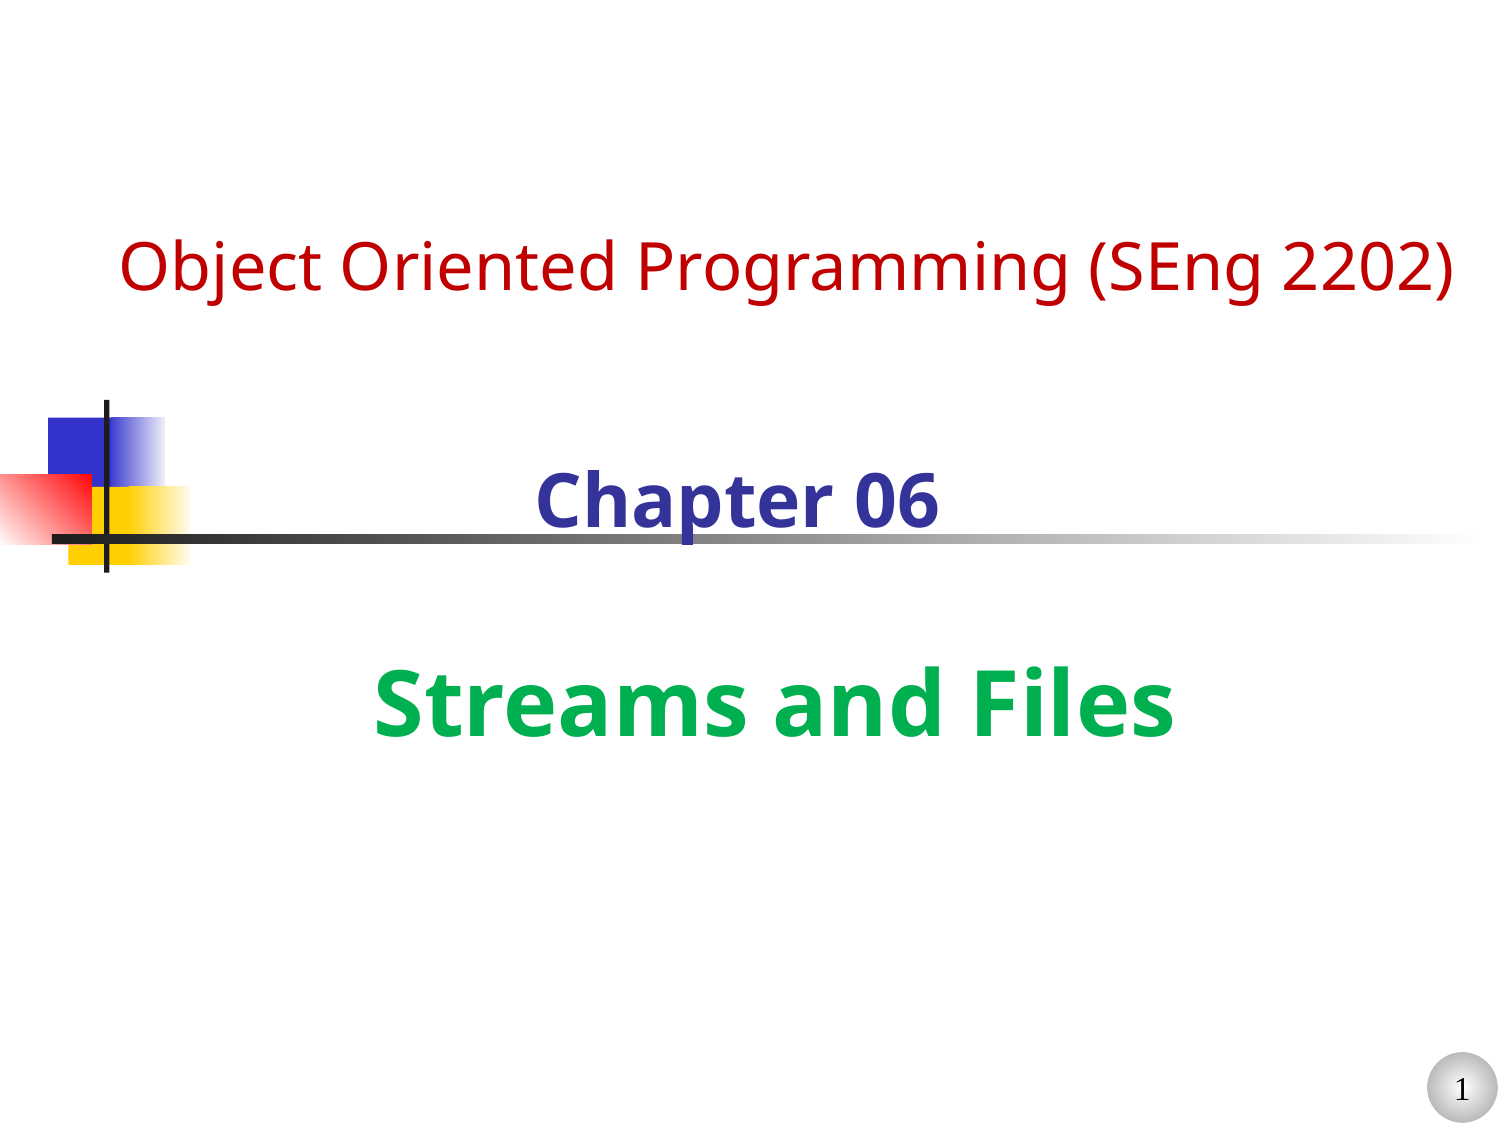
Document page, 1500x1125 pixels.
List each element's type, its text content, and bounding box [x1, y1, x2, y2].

text_box Streams and Files [137, 612, 1413, 763]
text_box Object Oriented Programming (SEng 2202) [87, 216, 1488, 312]
title Chapter 06 [162, 449, 1313, 551]
